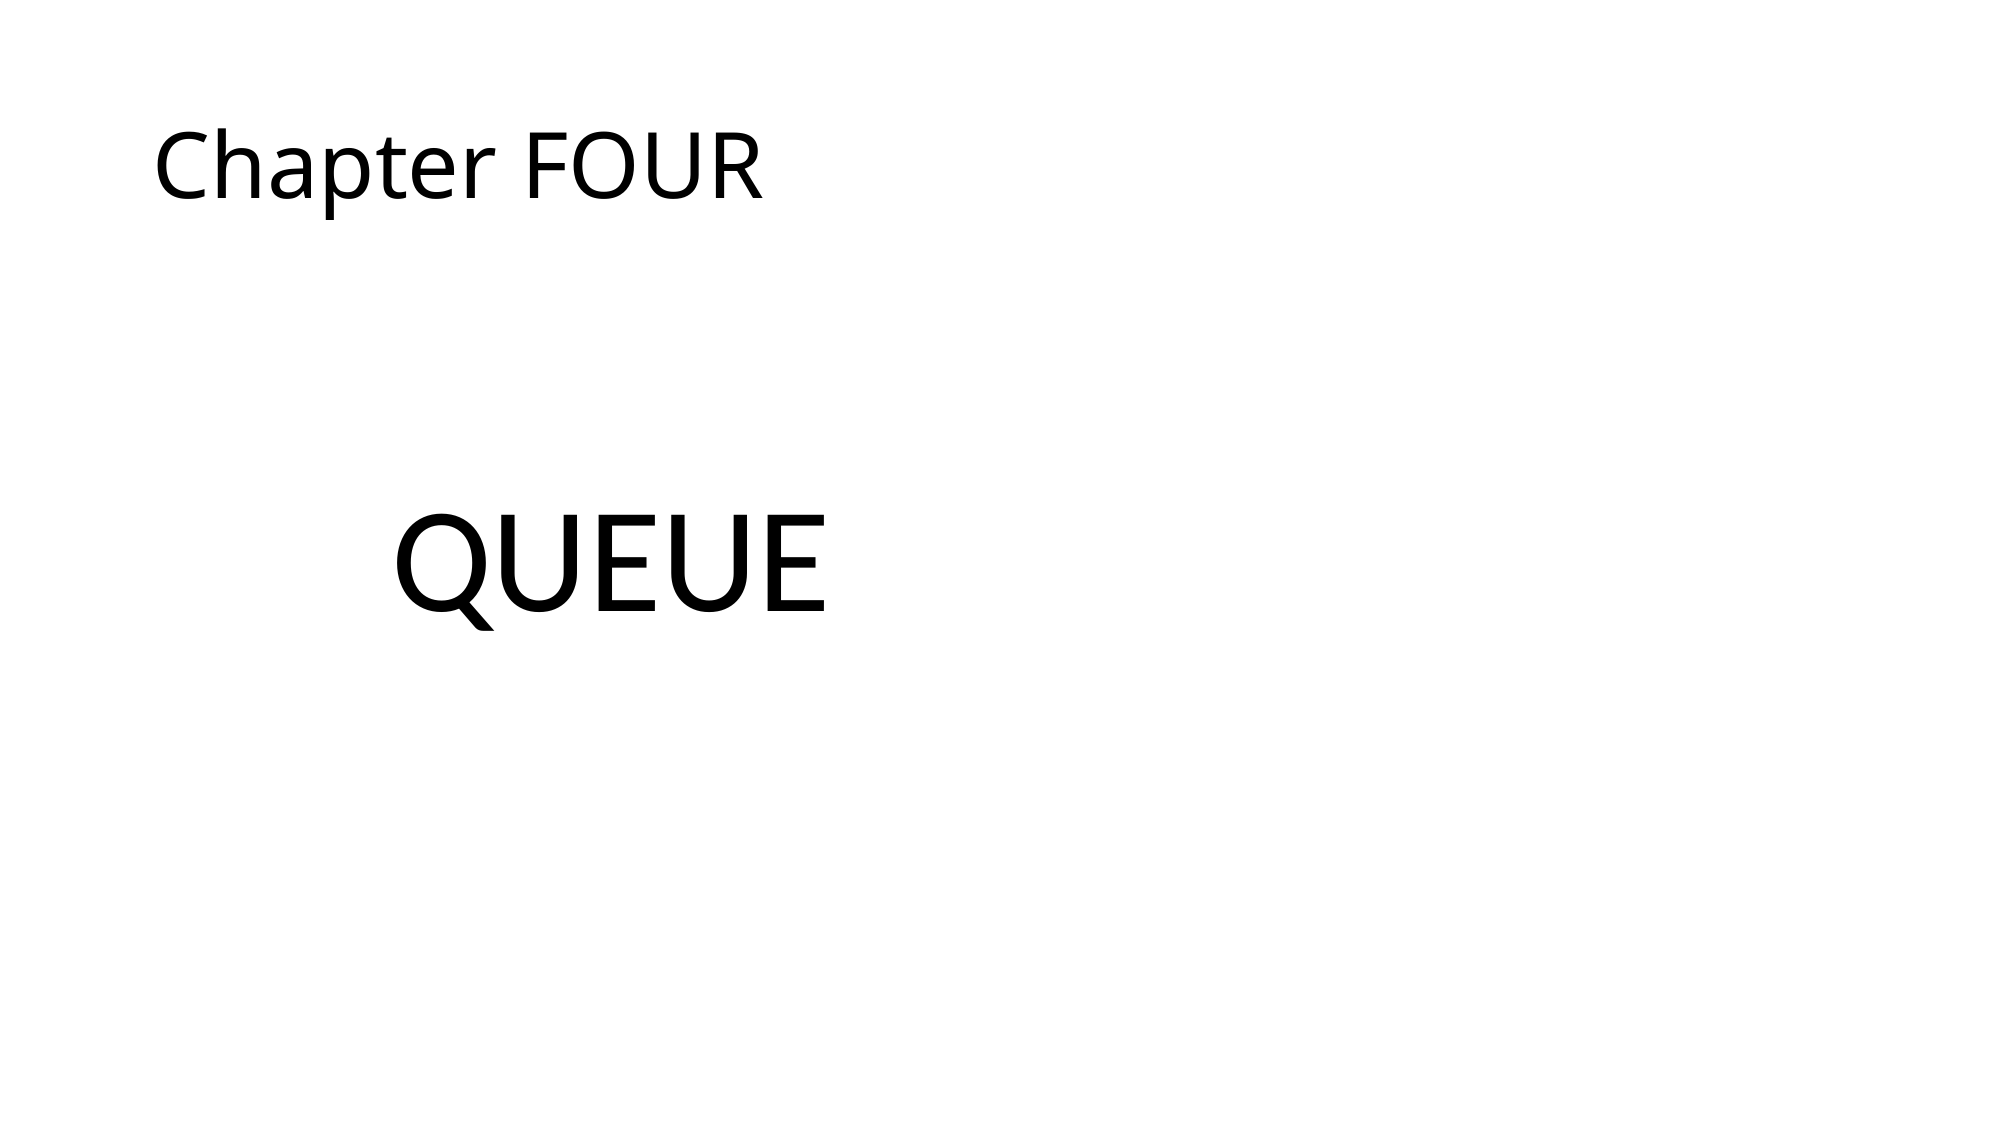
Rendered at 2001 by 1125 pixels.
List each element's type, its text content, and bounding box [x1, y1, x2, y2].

list QUEUE [137, 299, 1863, 1014]
title Chapter FOUR [137, 59, 1863, 278]
